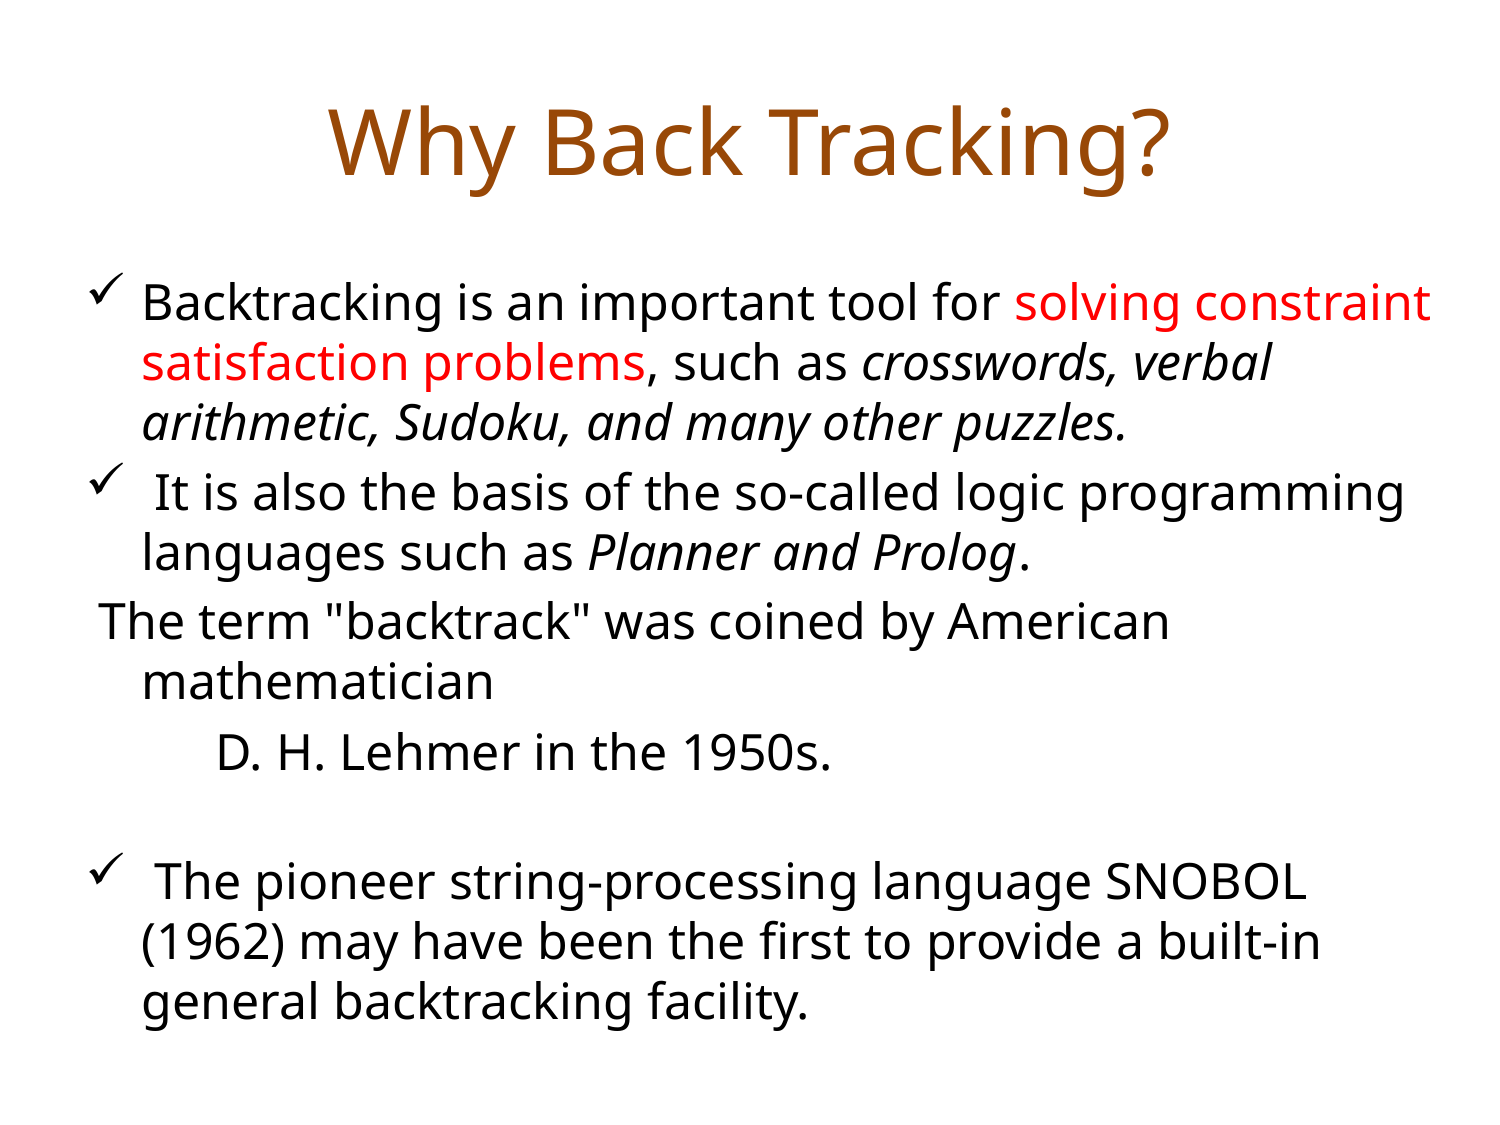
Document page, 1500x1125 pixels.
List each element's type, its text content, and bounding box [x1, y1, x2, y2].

list Backtracking is an important tool for solving constraint satisfaction problems, such as crosswords, verbal arithmetic, Sudoku, and many other puzzles. It is also the basis of the so-called logic programming languages such as Planner and Prolog. The term "backtrack" was coined by American mathematician D. H. Lehmer in the 1950s. The pioneer string-processing language SNOBOL (1962) may have been the first to provide a built-in general backtracking facility. [70, 262, 1450, 1041]
title Why Back Tracking? [75, 45, 1425, 233]
